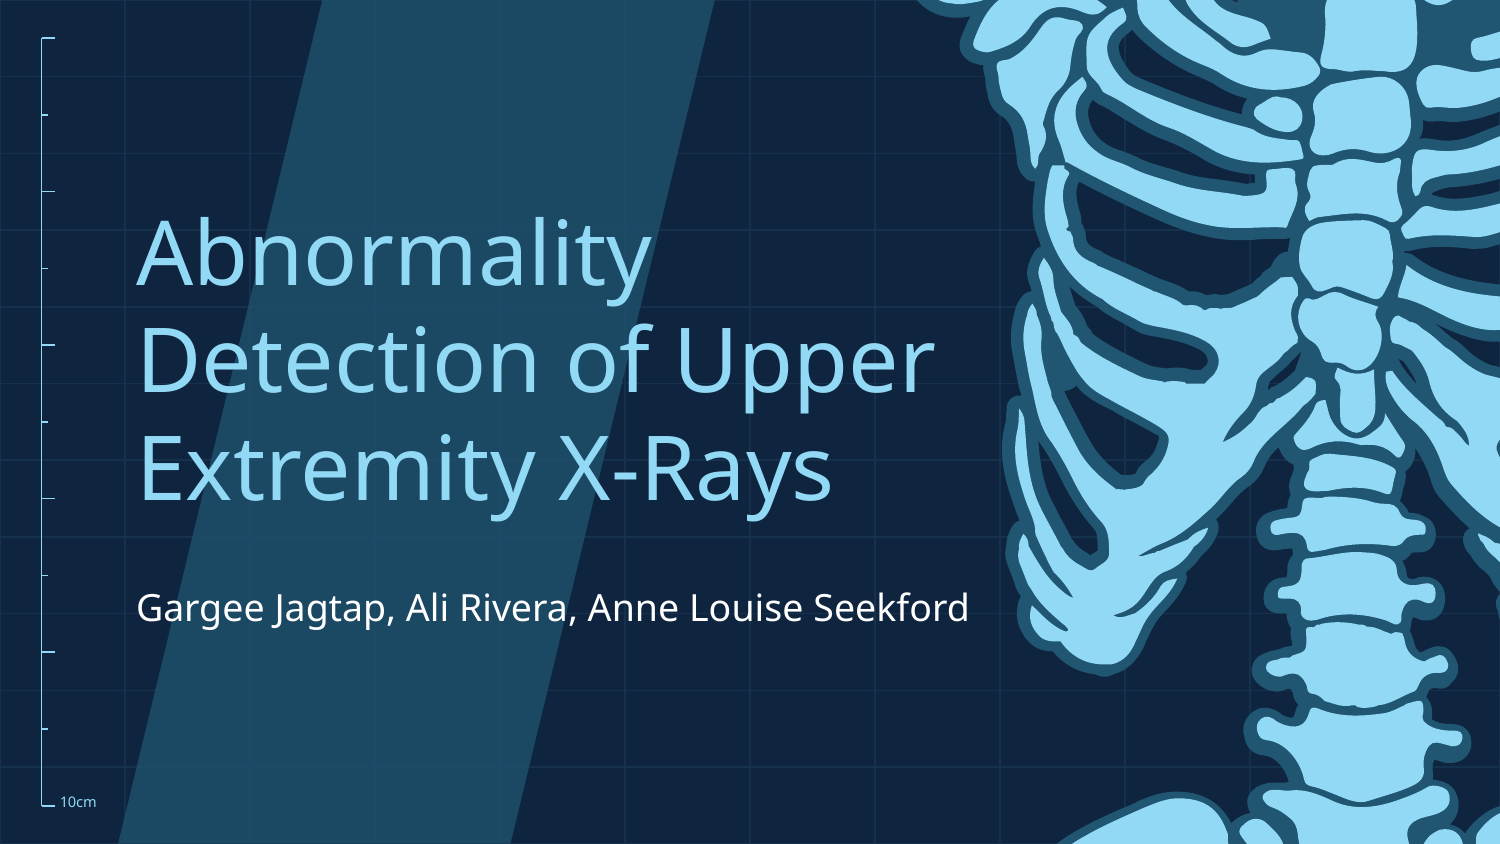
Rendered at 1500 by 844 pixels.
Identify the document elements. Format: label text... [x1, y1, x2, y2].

title Abnormality Detection of Upper Extremity X-Rays [121, 195, 1029, 532]
subtitle Gargee Jagtap, Ali Rivera, Anne Louise Seekford [121, 569, 1029, 700]
